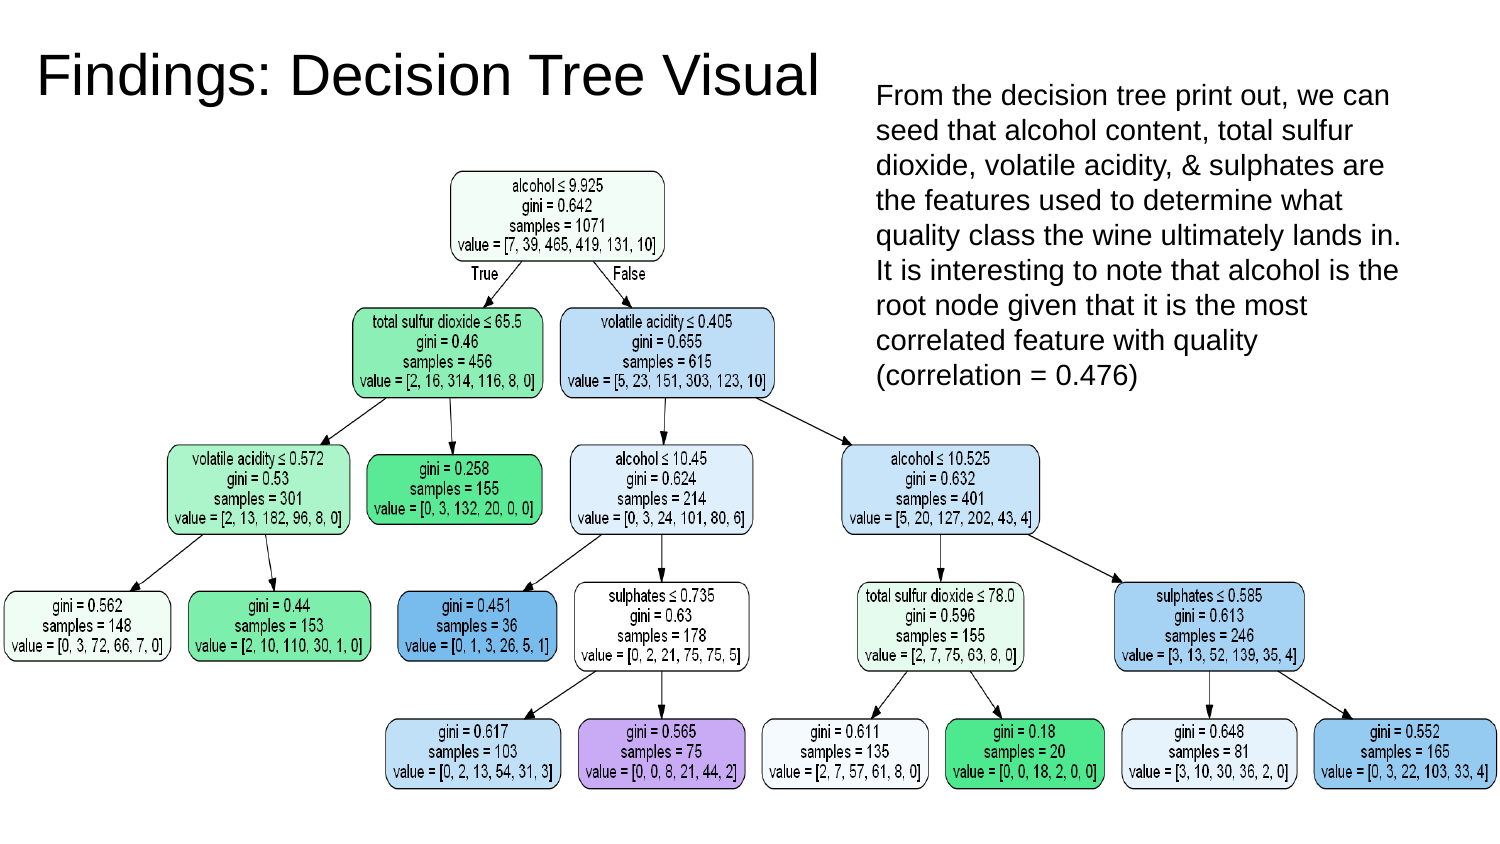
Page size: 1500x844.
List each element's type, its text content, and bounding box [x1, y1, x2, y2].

text_box From the decision tree print out, we can seed that alcohol content, total sulfur dioxide, volatile acidity, & sulphates are the features used to determine what quality class the wine ultimately lands in. It is interesting to note that alcohol is the root node given that it is the most correlated feature with quality (correlation = 0.476) [861, 69, 1420, 165]
picture [0, 166, 1500, 793]
title Findings: Decision Tree Visual [21, 22, 1420, 117]
